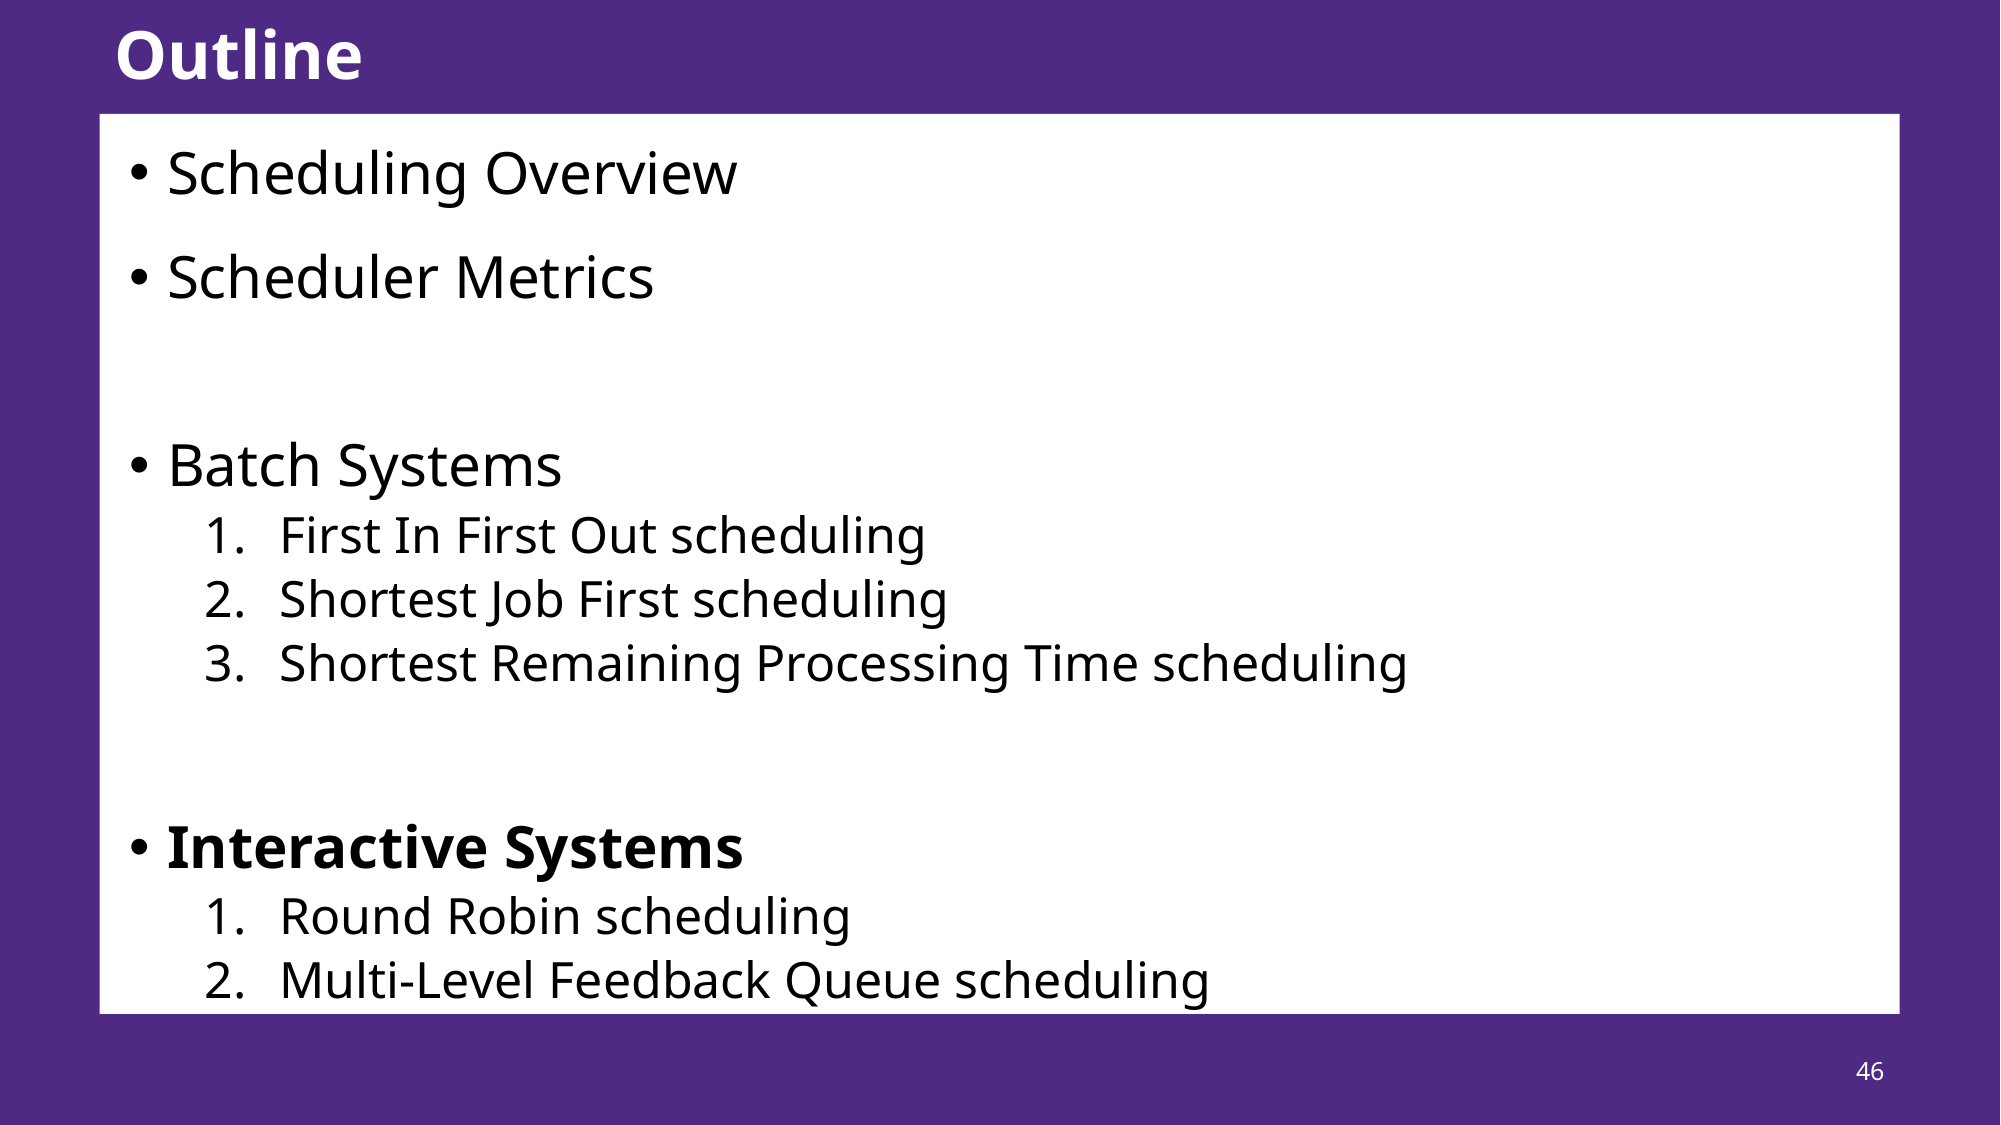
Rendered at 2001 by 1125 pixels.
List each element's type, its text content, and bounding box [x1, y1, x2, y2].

slide_number 46 [1749, 1042, 1900, 1103]
list Scheduling Overview Scheduler Metrics Batch Systems First In First Out scheduling Shortest Job First scheduling Shortest Remaining Processing Time scheduling Interactive Systems Round Robin scheduling Multi-Level Feedback Queue scheduling [99, 114, 1900, 1014]
title Outline [99, 1, 1900, 114]
